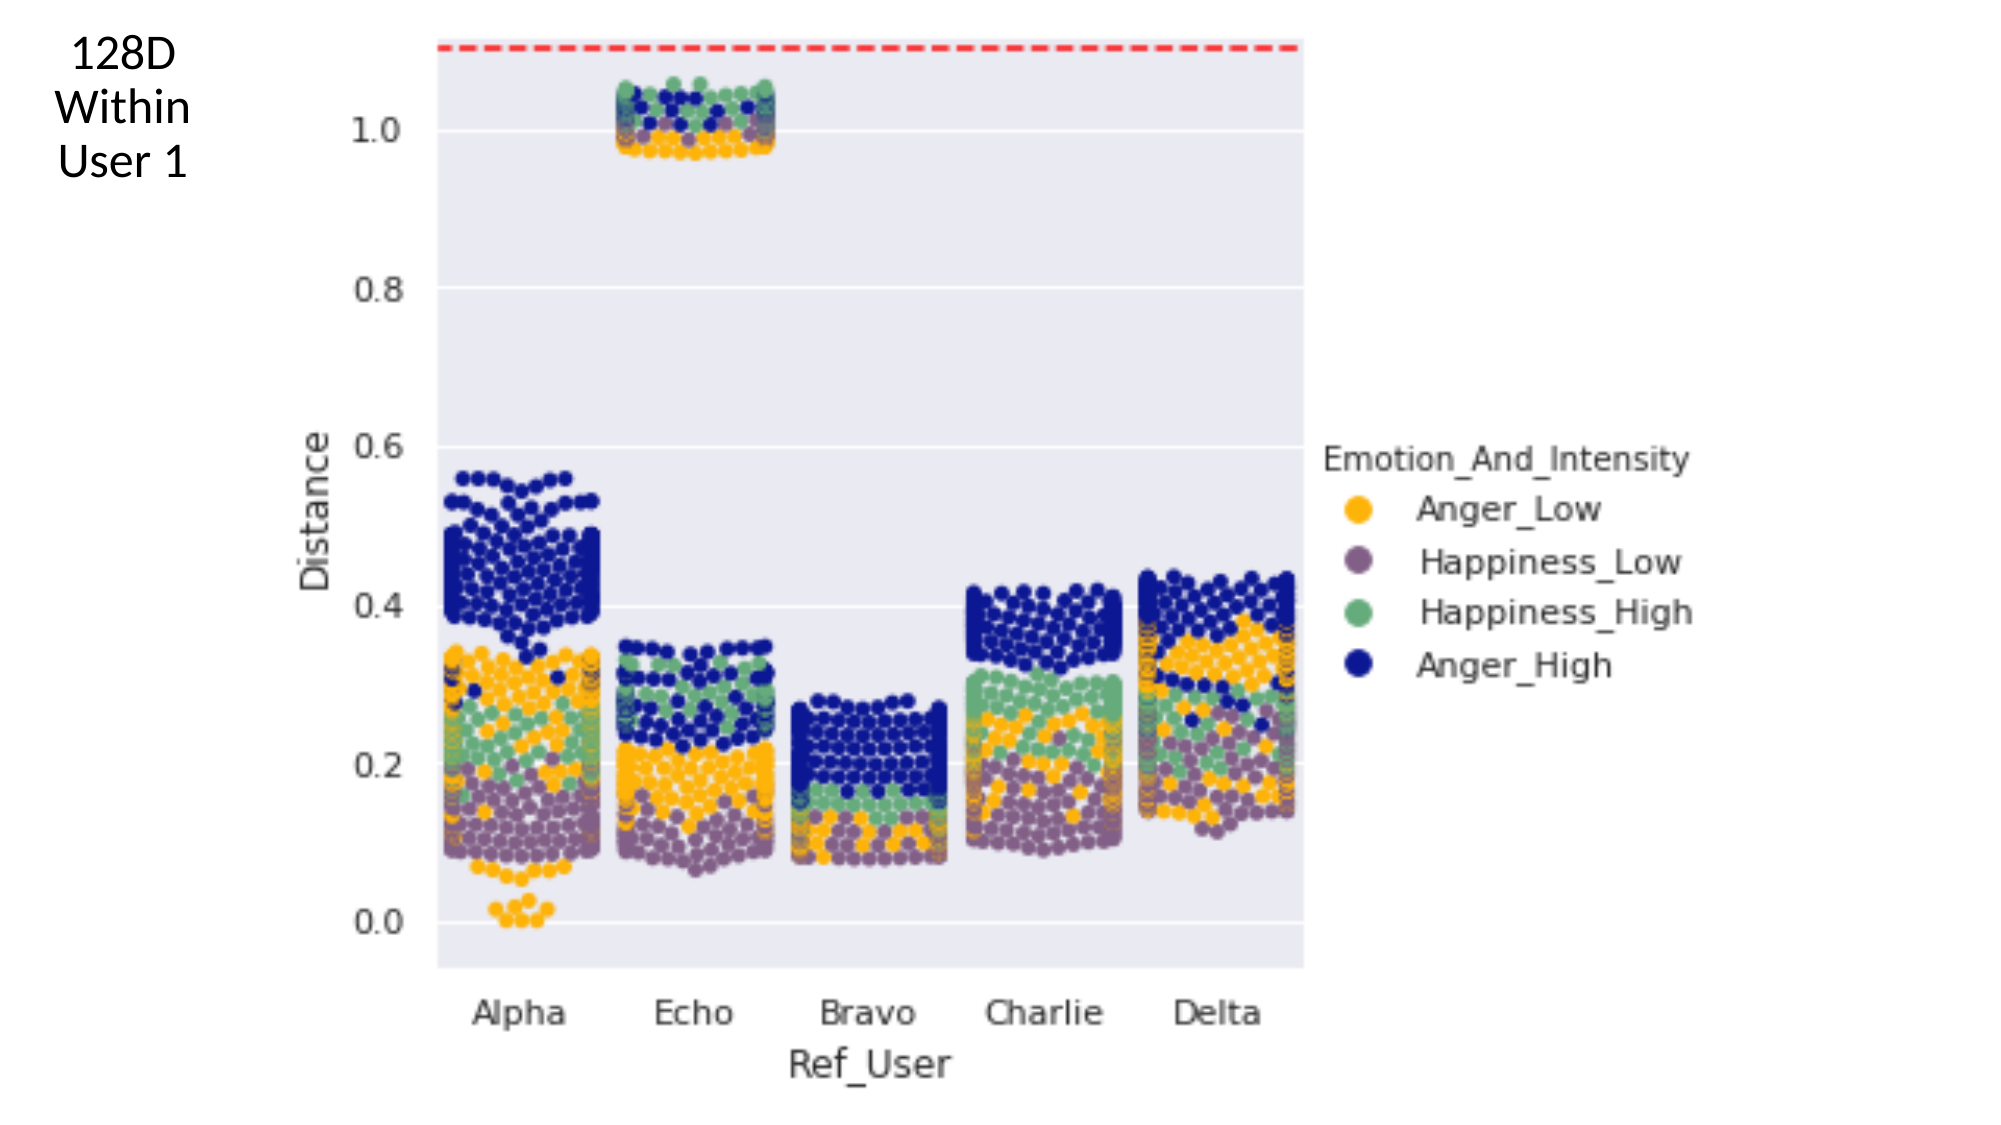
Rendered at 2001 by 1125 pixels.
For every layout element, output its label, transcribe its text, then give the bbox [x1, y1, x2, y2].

picture [276, 18, 1724, 1107]
subtitle 128D Within User 1 [0, 18, 246, 1107]
